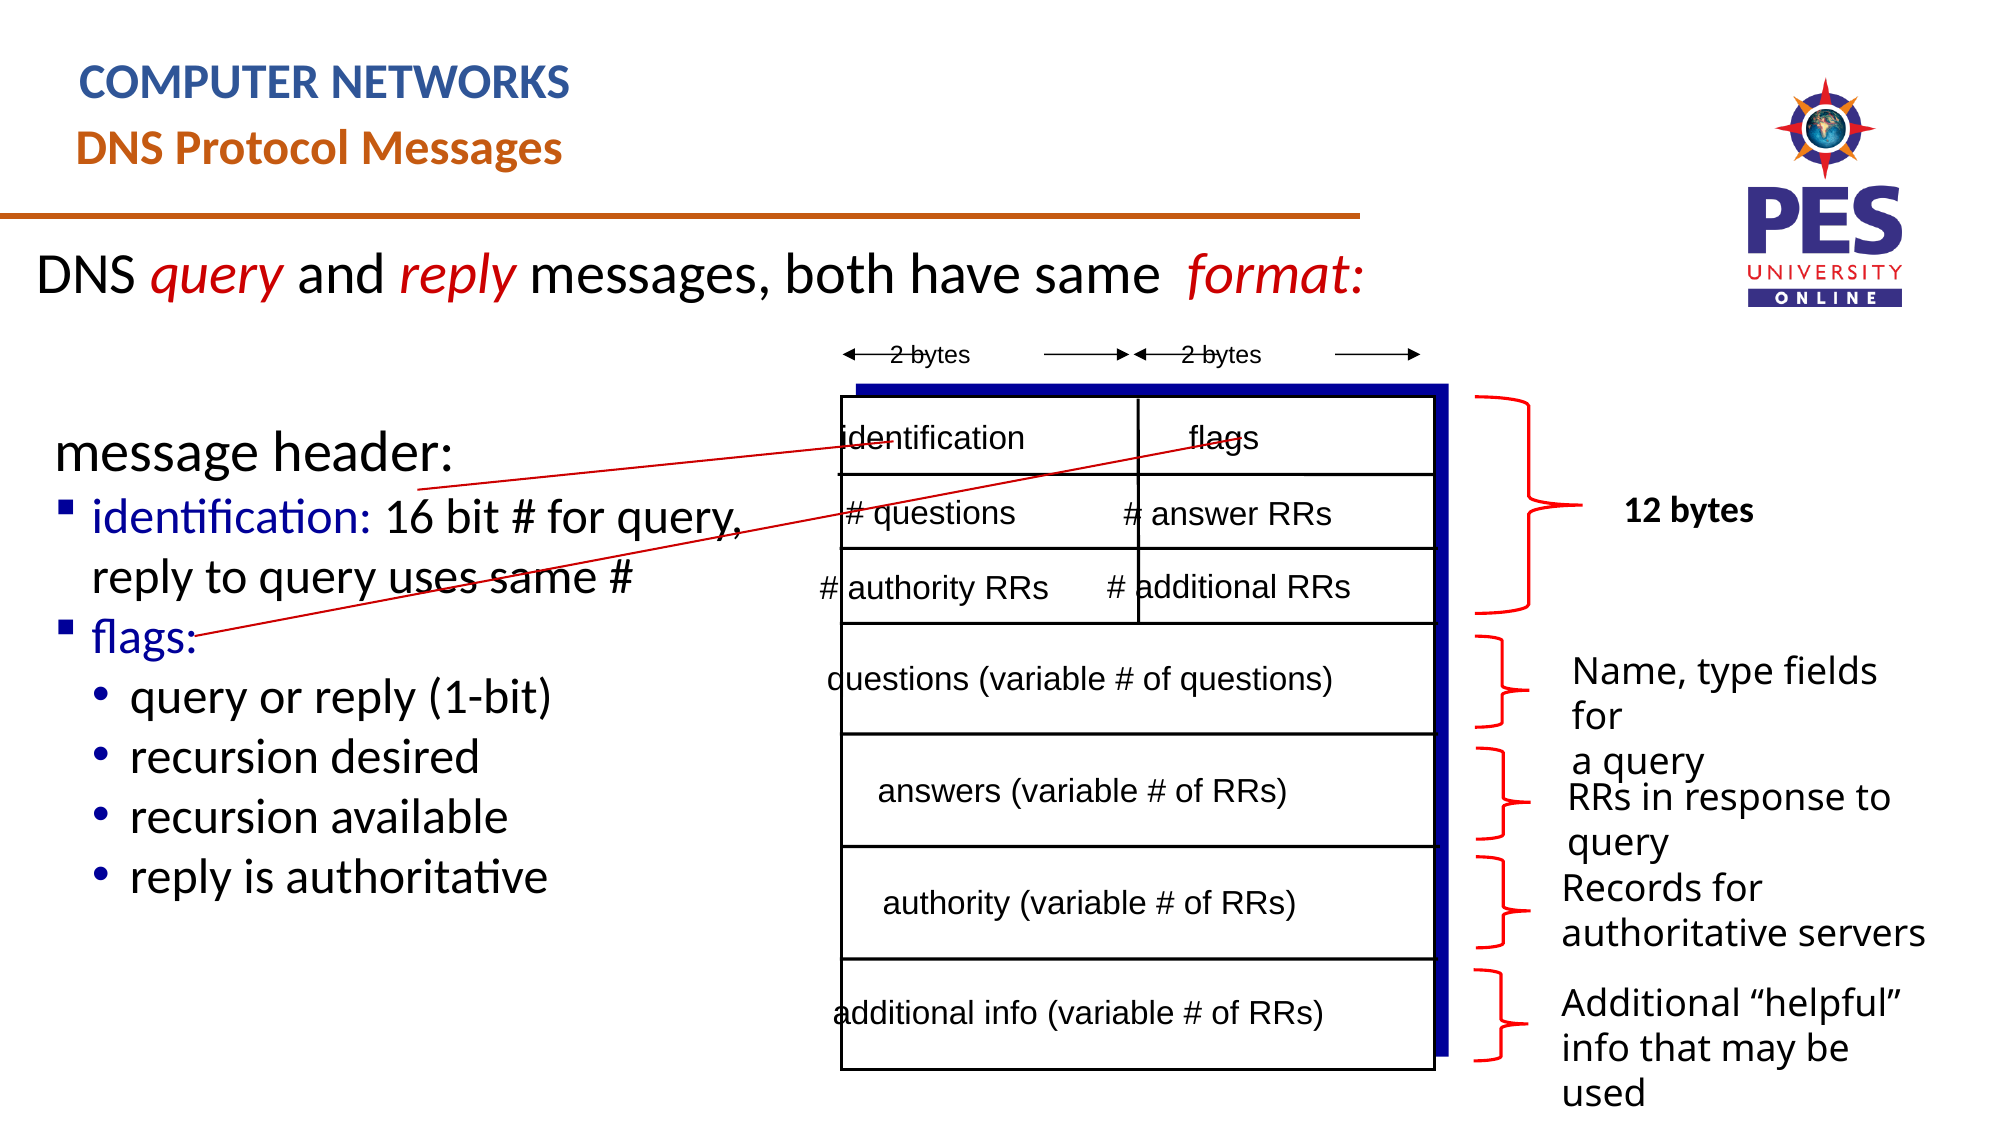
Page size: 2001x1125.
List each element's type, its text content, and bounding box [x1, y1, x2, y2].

text_box [1473, 969, 1529, 1062]
text_box [1474, 635, 1530, 728]
text_box [1475, 856, 1531, 949]
text_box [1475, 747, 1531, 840]
text_box Name, type fields for a query [1556, 639, 1941, 765]
text_box Additional “helpful” info that may be used [1546, 971, 1942, 1121]
text_box COMPUTER NETWORKS [64, 41, 1295, 106]
text_box DNS query and reply messages, both have same format: [0, 236, 1448, 321]
text_box 12 bytes [1608, 478, 1785, 538]
text_box RRs in response to query [1552, 765, 2000, 870]
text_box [1133, 330, 1421, 376]
text_box [1474, 396, 1583, 614]
text_box message header: identification: 16 bit # for query, reply to query uses same # flags: query or reply (1-bit) recursion desired recursion available reply is authoritative [39, 405, 809, 1036]
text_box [837, 383, 1449, 1070]
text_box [842, 330, 1130, 376]
text_box Records for authoritative servers [1546, 856, 1961, 962]
picture [1748, 76, 1902, 307]
text_box DNS Protocol Messages [60, 106, 1374, 182]
